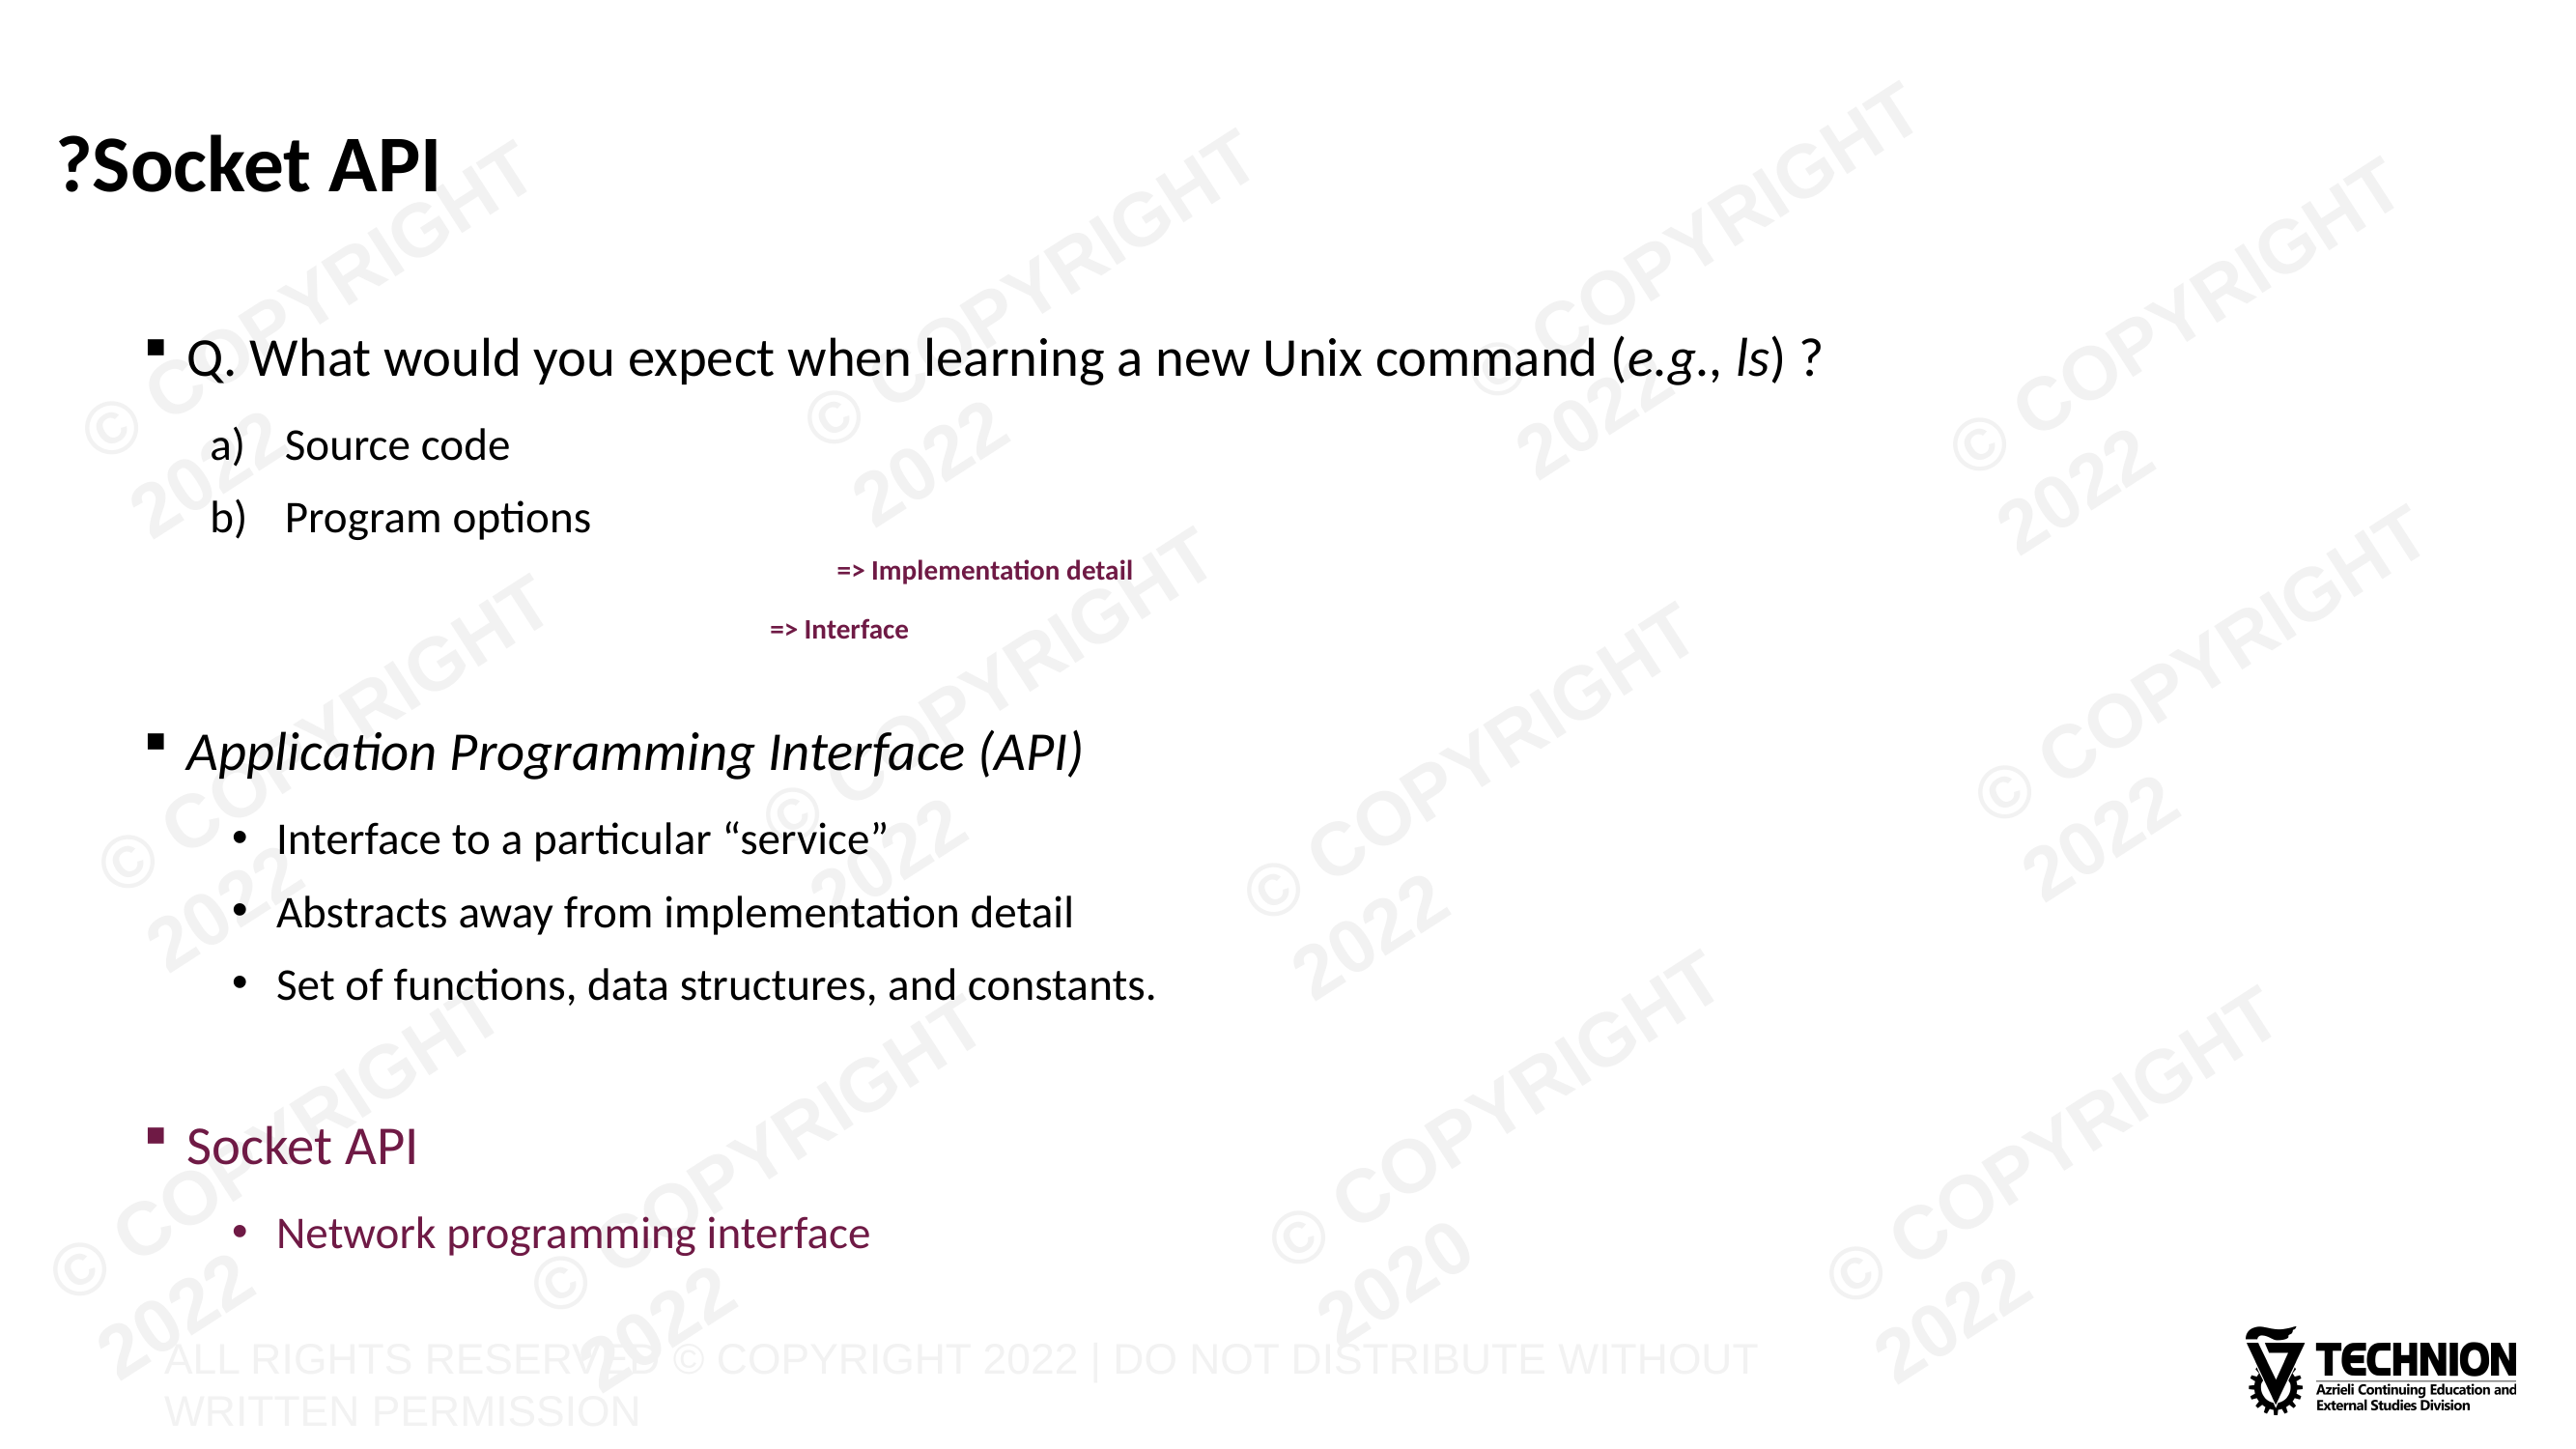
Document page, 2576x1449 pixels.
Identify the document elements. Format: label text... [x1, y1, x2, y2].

text_box => Implementation detail [822, 545, 1148, 593]
list Q. What would you expect when learning a new Unix command (e.g., ls) ? Source code Program options Application Programming Interface (API) Interface to a particular “service” Abstracts away from implementation detail Set of functions, data structures, and constants. Socket API Network programming interface [128, 314, 2448, 1271]
title Socket API? [41, 58, 2576, 272]
text_box => Interface [755, 603, 924, 652]
